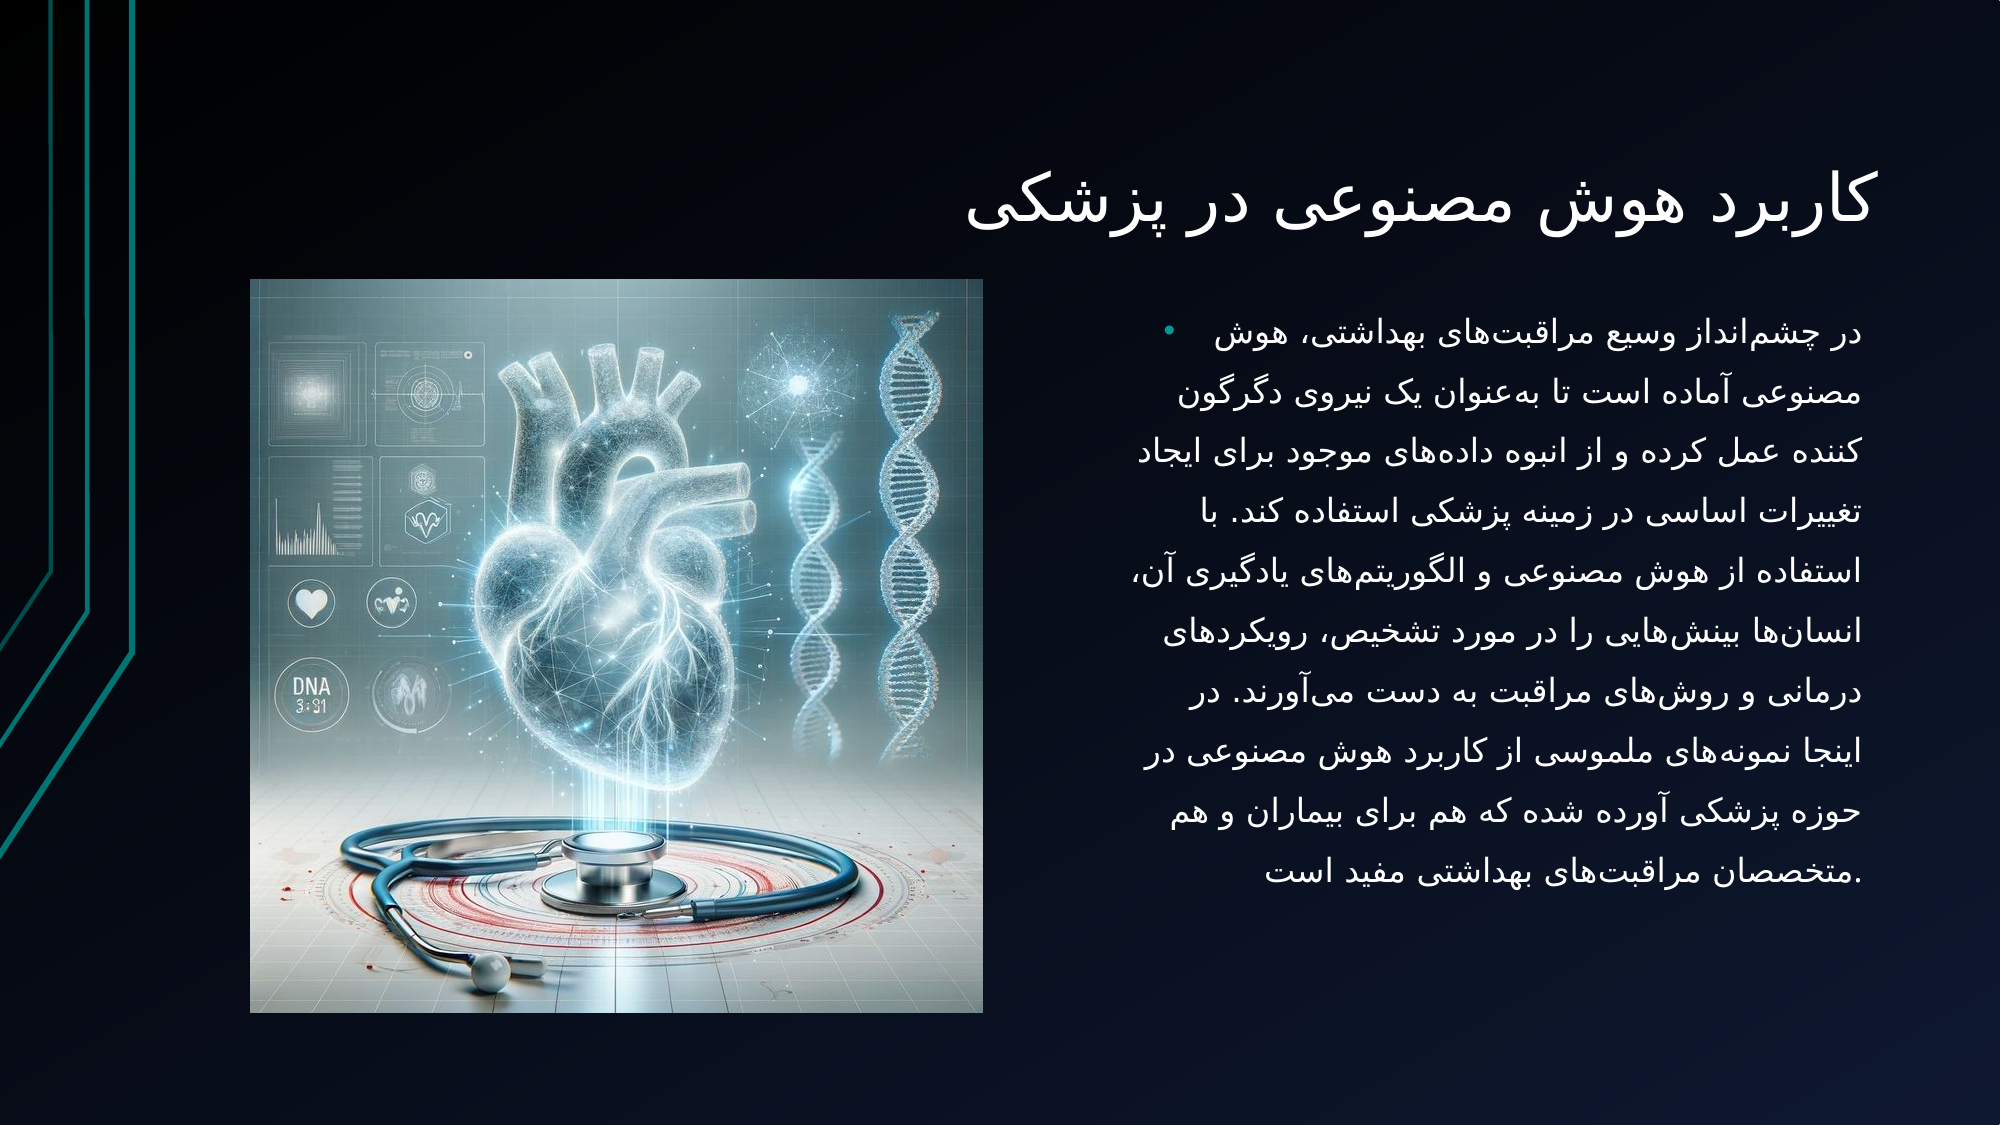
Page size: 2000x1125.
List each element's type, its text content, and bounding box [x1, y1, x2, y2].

title کاربرد هوش مصنوعی در پزشکی [199, 45, 1900, 246]
list در چشم‌انداز وسیع مراقبت‌های بهداشتی، هوش مصنوعی آماده است تا به‌عنوان یک نیروی دگرگون کننده عمل کرده و از انبوه داده‌های موجود برای ایجاد تغییرات اساسی در زمینه پزشکی استفاده کند. با استفاده از هوش مصنوعی و الگوریتم‌های یادگیری آن، انسان‌ها بینش‌هایی را در مورد تشخیص، رویکردهای درمانی و روش‌های مراقبت به دست می‌آورند. در اینجا نمونه‌های ملموسی از کاربرد هوش مصنوعی در حوزه پزشکی آورده شده که هم برای بیماران و هم متخصصان مراقبت‌های بهداشتی مفید است. [1049, 279, 1883, 1013]
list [250, 279, 984, 1013]
